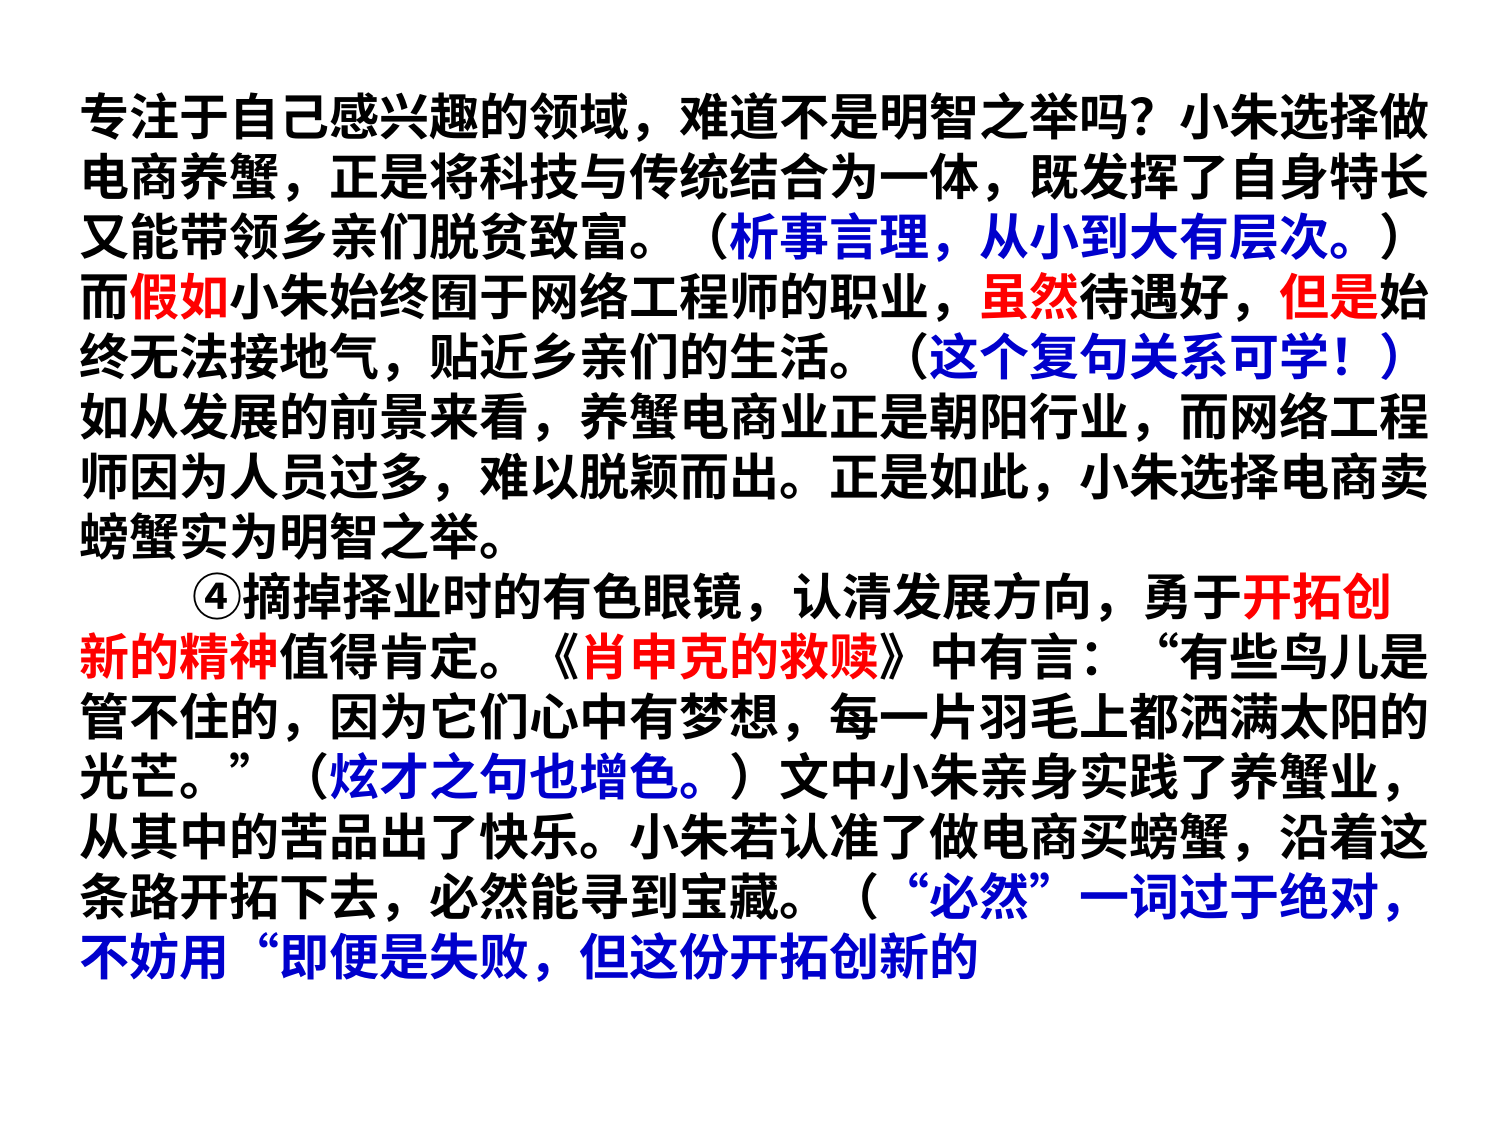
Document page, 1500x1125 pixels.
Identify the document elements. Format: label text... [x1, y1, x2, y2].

text_box 专注于自己感兴趣的领域，难道不是明智之举吗？小朱选择做电商养蟹，正是将科技与传统结合为一体，既发挥了自身特长又能带领乡亲们脱贫致富。（析事言理，从小到大有层次。）而假如小朱始终囿于网络工程师的职业，虽然待遇好，但是始终无法接地气，贴近乡亲们的生活。（这个复句关系可学！）如从发展的前景来看，养蟹电商业正是朝阳行业，而网络工程师因为人员过多，难以脱颖而出。正是如此，小朱选择电商卖螃蟹实为明智之举。 ④摘掉择业时的有色眼镜，认清发展方向，勇于开拓创新的精神值得肯定。《肖申克的救赎》中有言：“有些鸟儿是管不住的，因为它们心中有梦想，每一片羽毛上都洒满太阳的光芒。”（炫才之句也增色。）文中小朱亲身实践了养蟹业，从其中的苦品出了快乐。小朱若认准了做电商买螃蟹，沿着这条路开拓下去，必然能寻到宝藏。（“必然”一词过于绝对，不妨用“即便是失败，但这份开拓创新的 [64, 77, 1447, 993]
